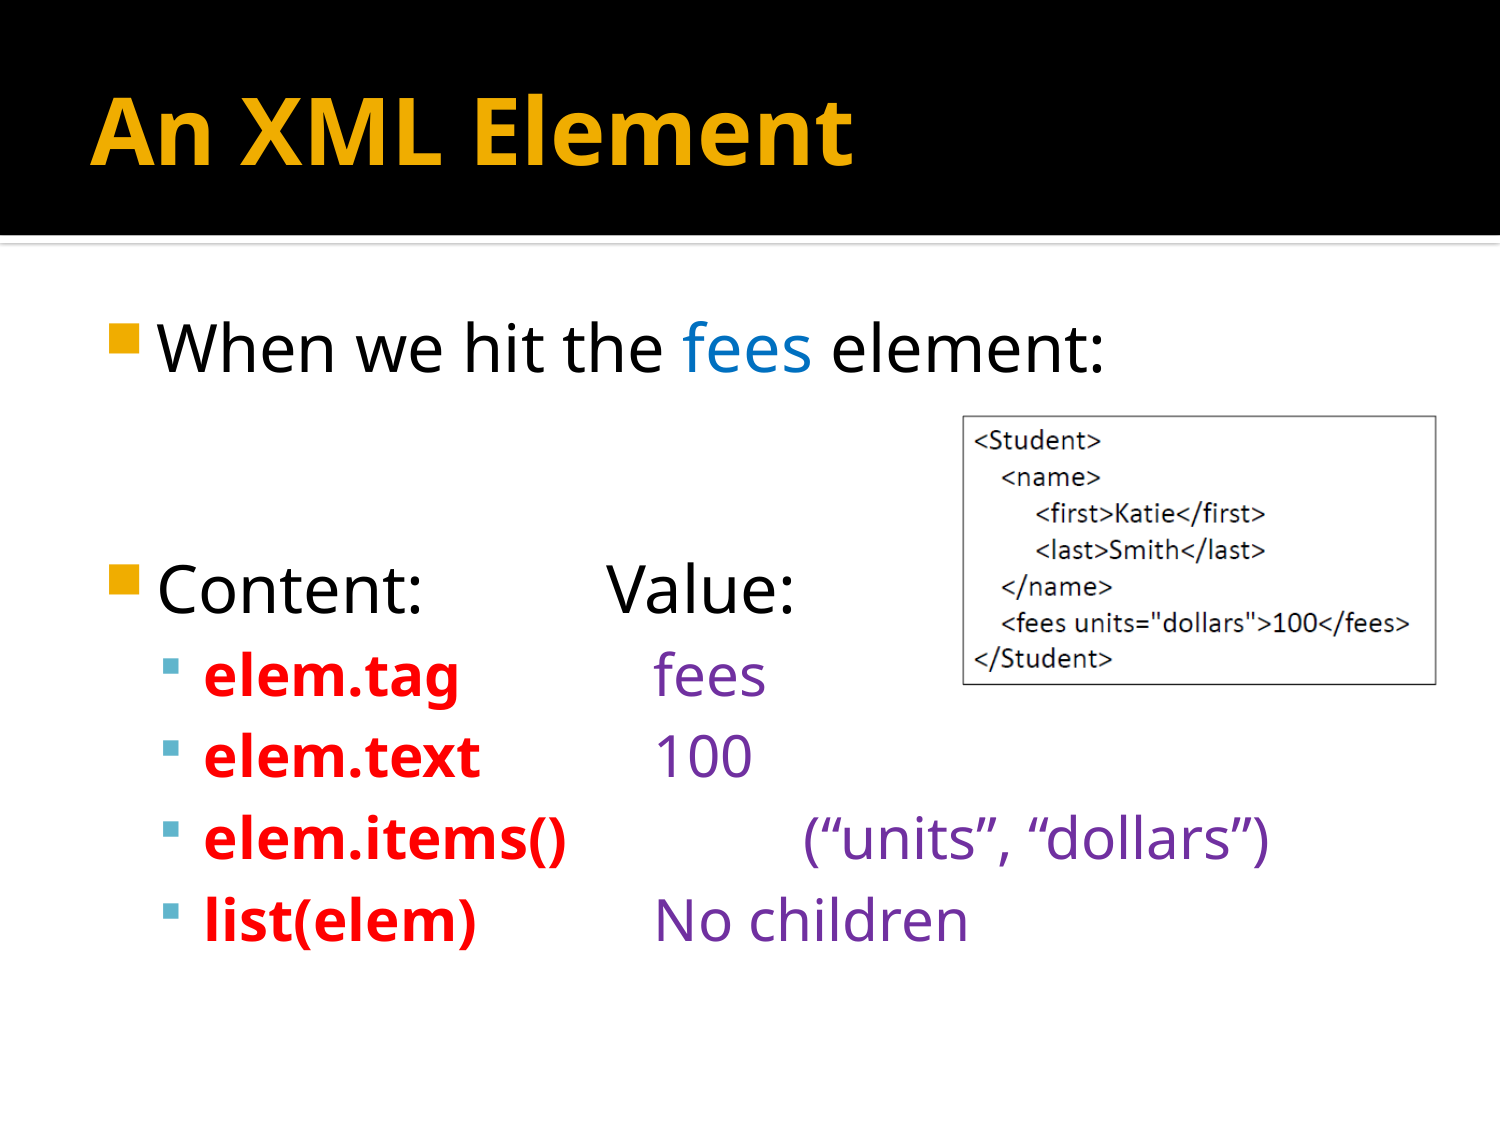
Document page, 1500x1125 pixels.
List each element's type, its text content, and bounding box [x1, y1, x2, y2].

picture [962, 414, 1438, 686]
title An XML Element [75, 25, 1425, 231]
list When we hit the fees element: Content: Value: elem.tag fees elem.text 100 elem.items() (“units”, “dollars”) list(elem) No children [75, 291, 1425, 1088]
